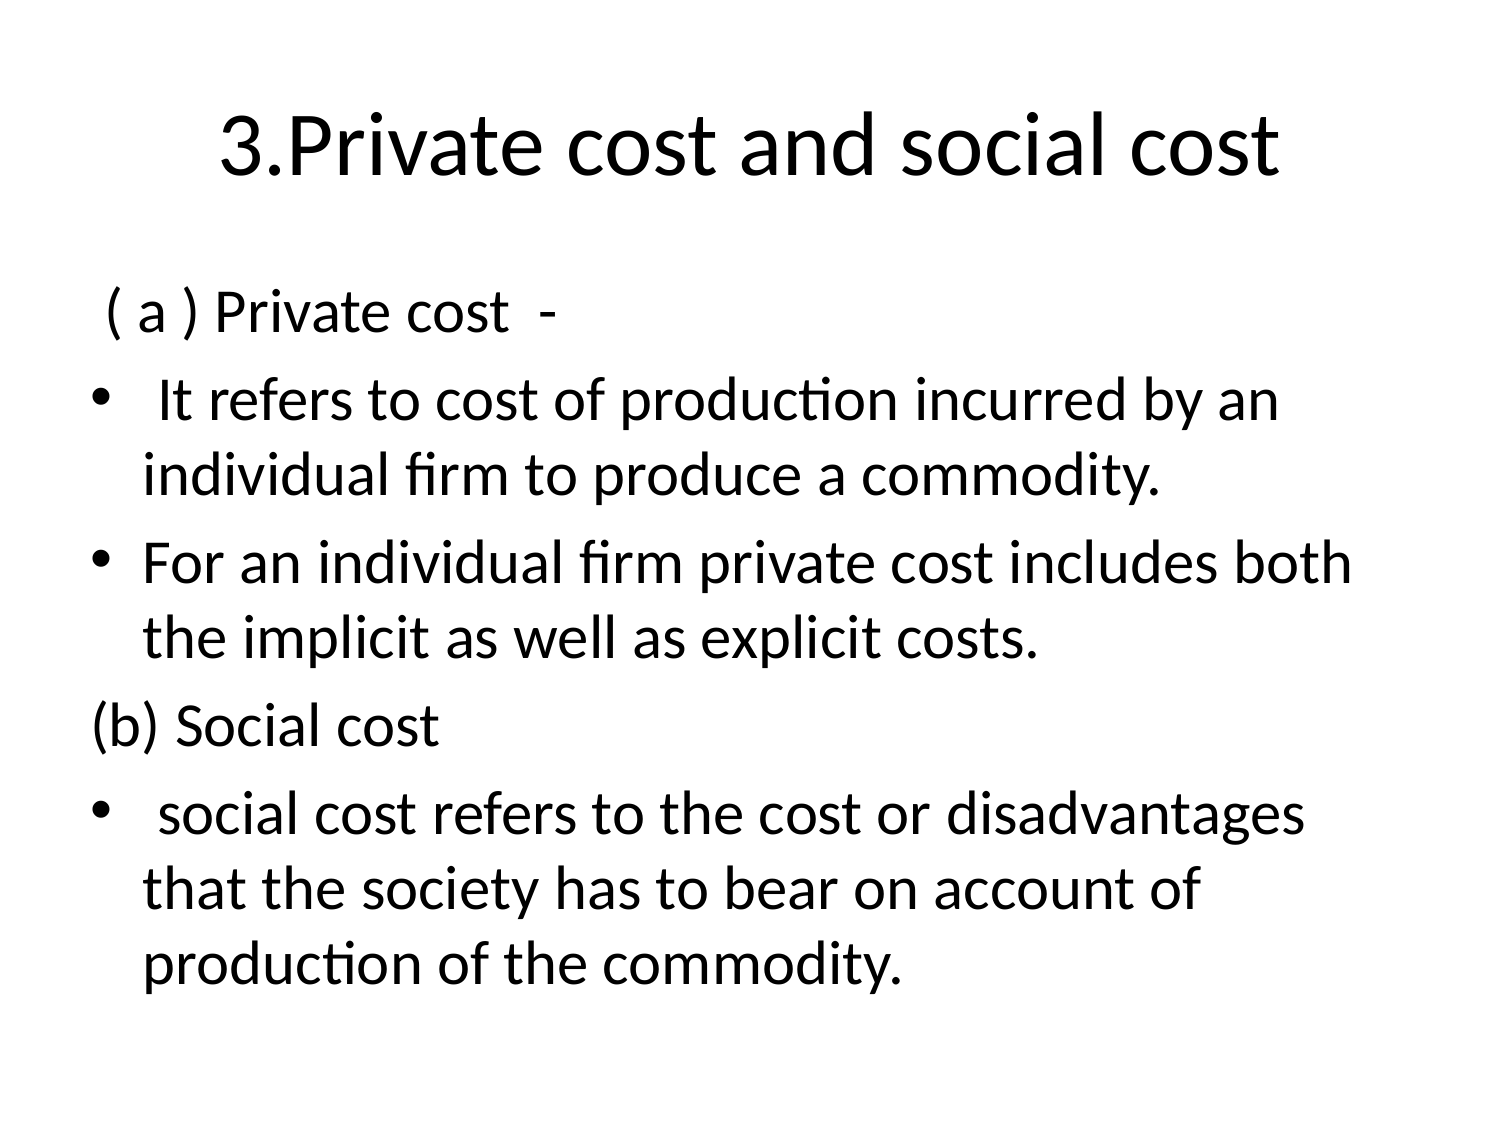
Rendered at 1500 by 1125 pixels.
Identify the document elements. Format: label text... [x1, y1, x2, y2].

list ( a ) Private cost - It refers to cost of production incurred by an individual firm to produce a commodity. For an individual firm private cost includes both the implicit as well as explicit costs. (b) Social cost social cost refers to the cost or disadvantages that the society has to bear on account of production of the commodity. [75, 262, 1425, 1005]
title 3.Private cost and social cost [75, 45, 1425, 233]
